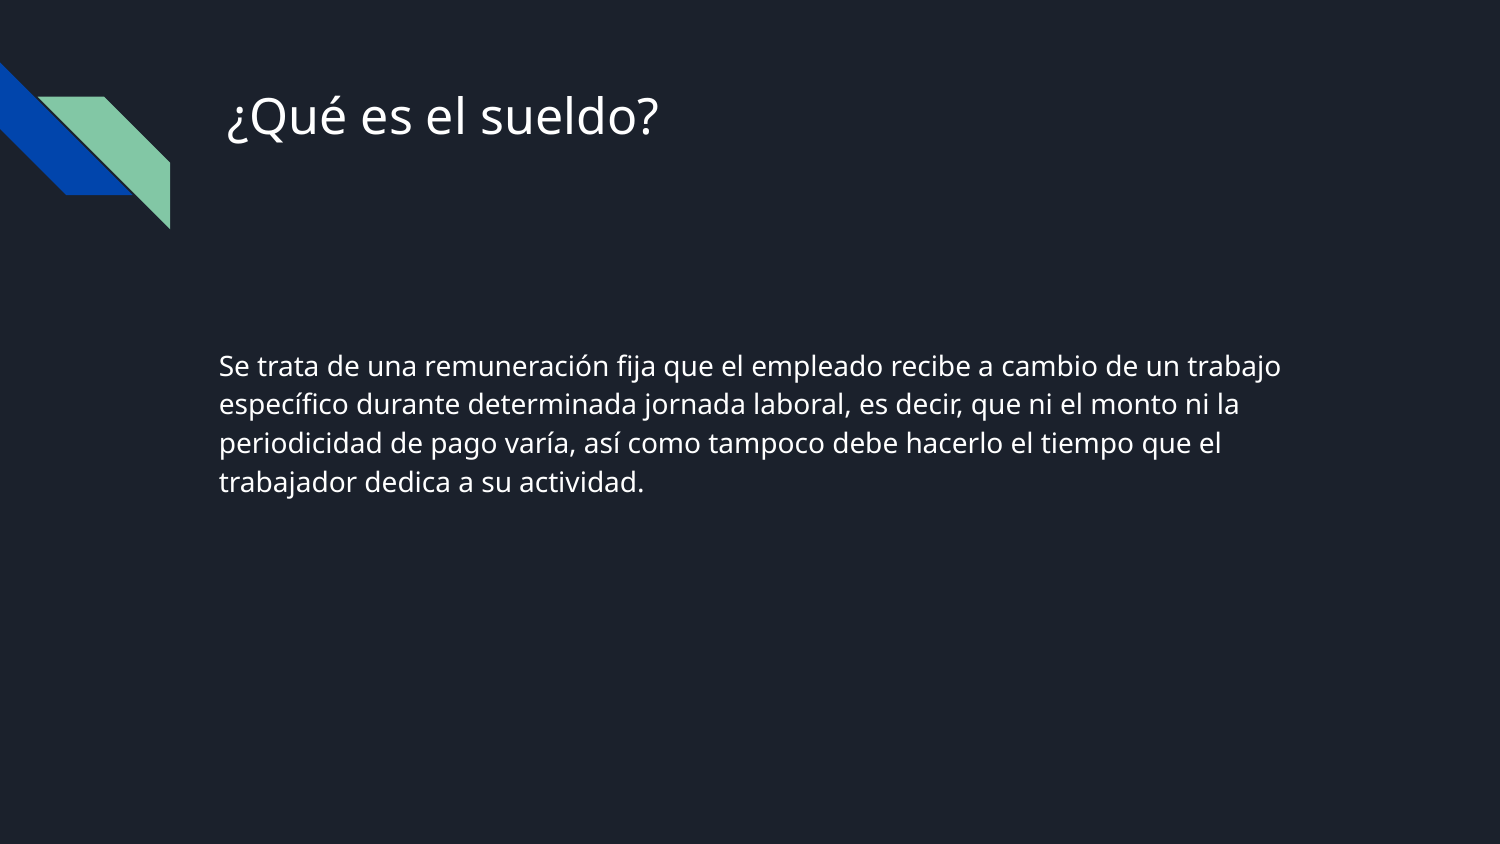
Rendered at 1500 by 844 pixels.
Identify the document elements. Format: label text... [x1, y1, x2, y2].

title ¿Qué es el sueldo? [212, 69, 1368, 220]
list Se trata de una remuneración fija que el empleado recibe a cambio de un trabajo específico durante determinada jornada laboral, es decir, que ni el monto ni la periodicidad de pago varía, así como tampoco debe hacerlo el tiempo que el trabajador dedica a su actividad. [203, 260, 1359, 739]
